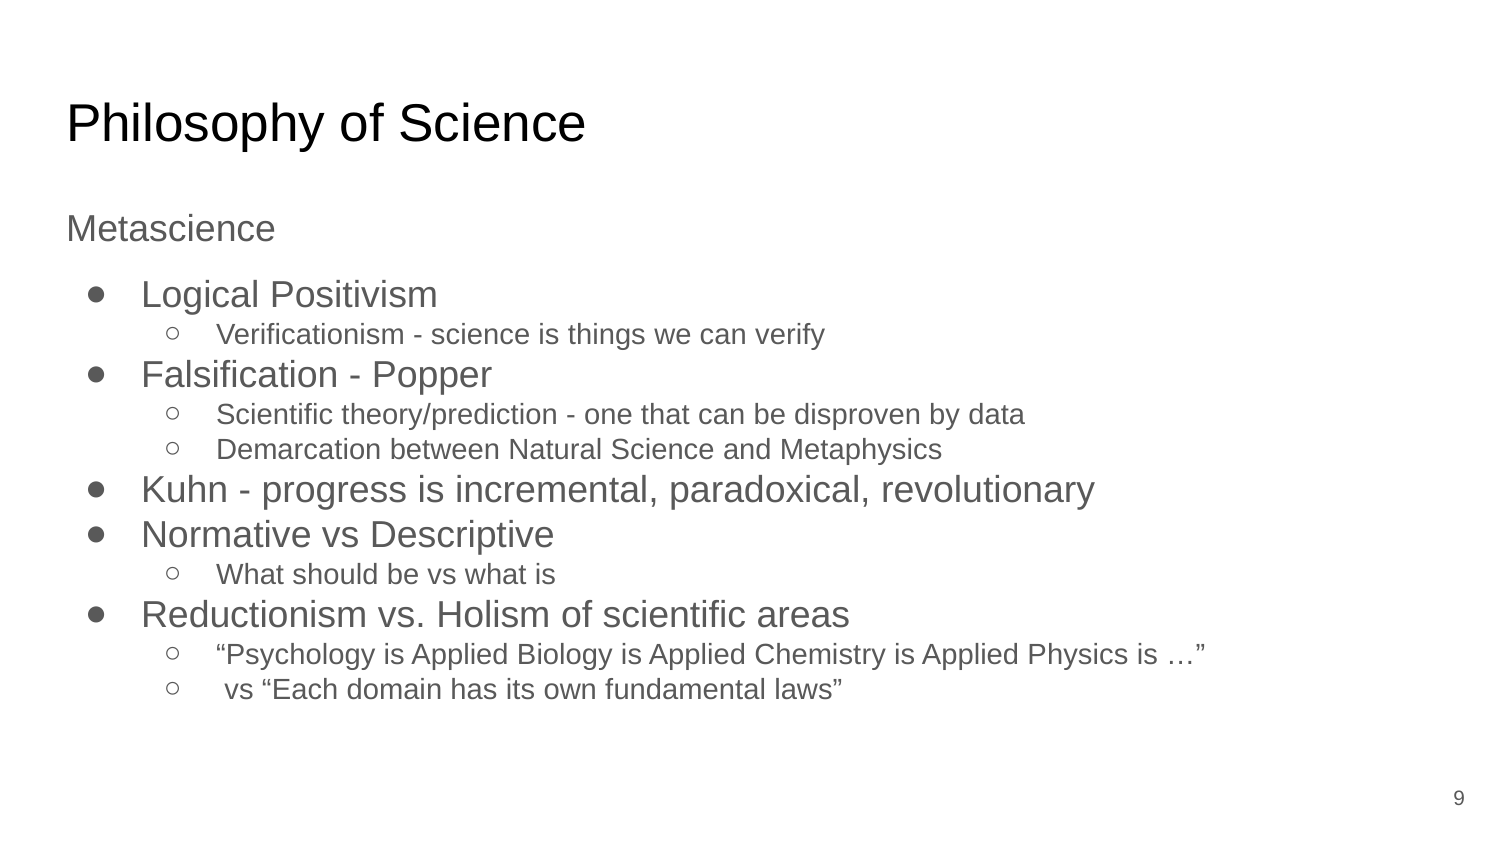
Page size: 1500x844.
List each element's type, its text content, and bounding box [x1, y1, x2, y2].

title Philosophy of Science [51, 72, 1449, 167]
slide_number ‹#› [1389, 764, 1480, 830]
list Metascience Logical Positivism Verificationism - science is things we can verify Falsification - Popper Scientific theory/prediction - one that can be disproven by data Demarcation between Natural Science and Metaphysics Kuhn - progress is incremental, paradoxical, revolutionary Normative vs Descriptive What should be vs what is Reductionism vs. Holism of scientific areas “Psychology is Applied Biology is Applied Chemistry is Applied Physics is …” vs “Each domain has its own fundamental laws” [51, 189, 1449, 750]
